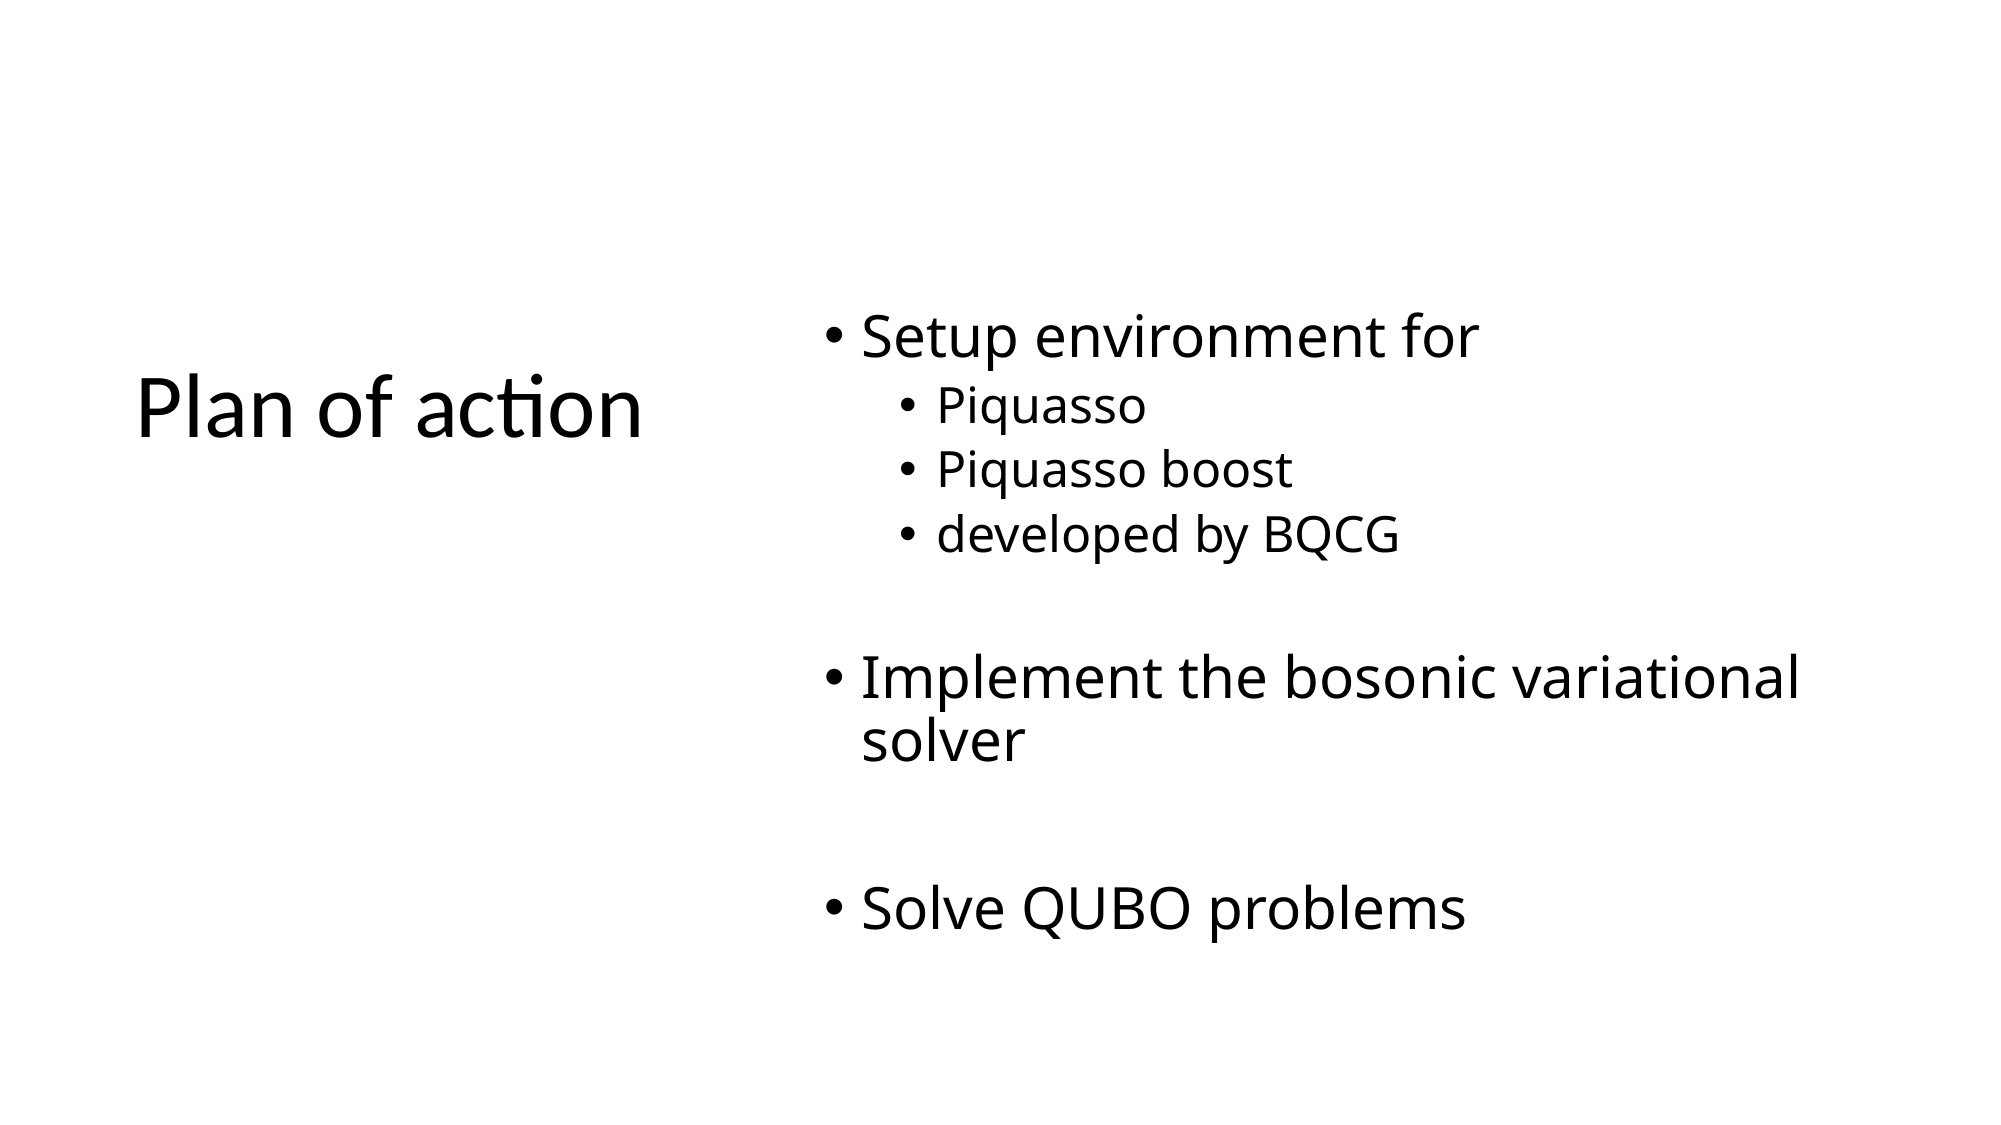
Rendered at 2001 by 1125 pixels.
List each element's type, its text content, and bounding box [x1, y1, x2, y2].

title Plan of action [120, 299, 809, 517]
list Setup environment for Piquasso Piquasso boost developed by BQCG Implement the bosonic variational solver Solve QUBO problems [809, 299, 1863, 1014]
